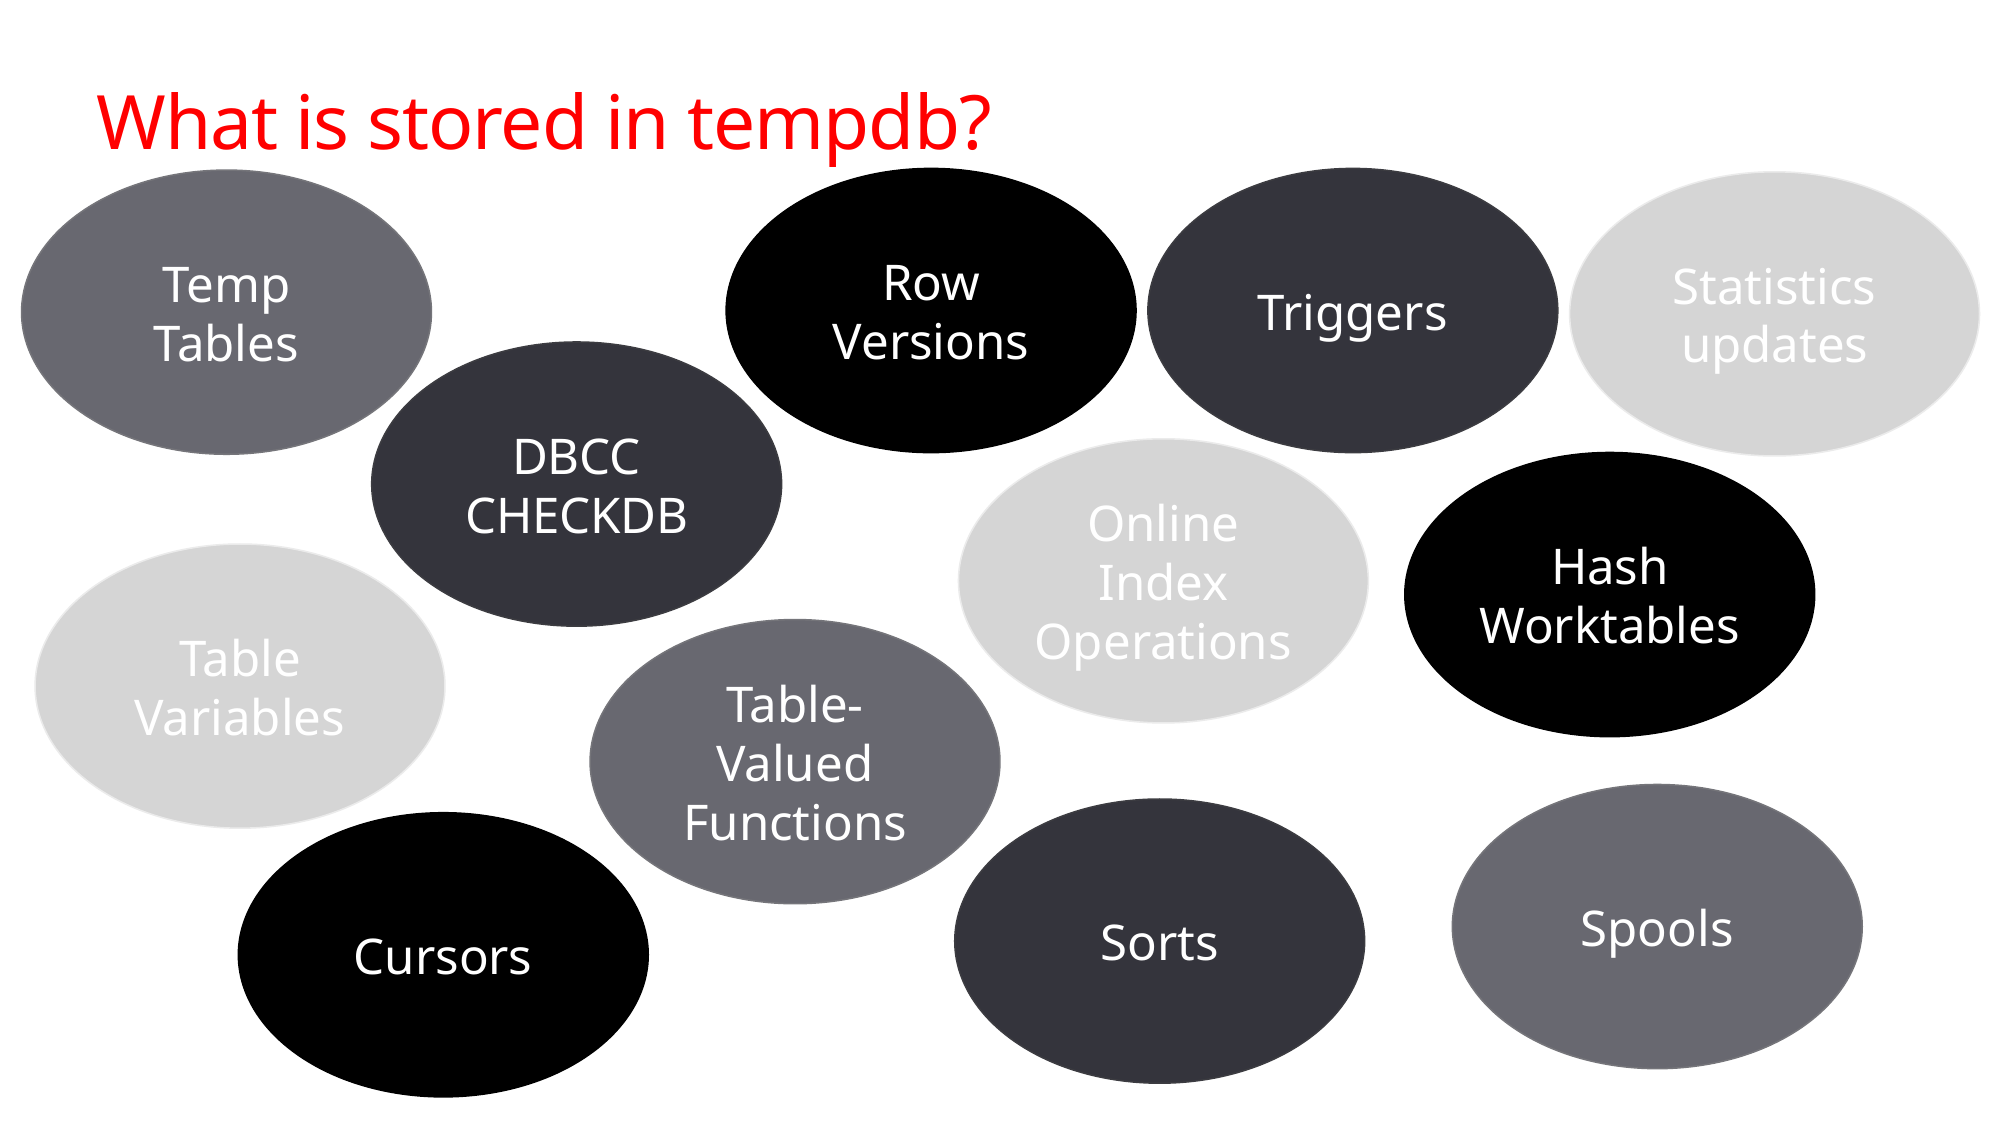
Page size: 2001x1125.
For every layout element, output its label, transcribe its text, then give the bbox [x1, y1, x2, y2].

text_box Temp Tables [20, 169, 433, 456]
text_box DBCC CHECKDB [370, 341, 783, 627]
text_box Spools [1451, 783, 1864, 1070]
text_box Statistics updates [1568, 171, 1981, 457]
text_box Sorts [953, 798, 1366, 1084]
text_box Table-Valued Functions [589, 618, 1001, 905]
text_box Cursors [237, 811, 650, 1098]
text_box Triggers [1147, 167, 1559, 454]
text_box Row Versions [725, 167, 1137, 454]
text_box Table Variables [34, 543, 446, 829]
text_box Online Index Operations [957, 438, 1370, 724]
text_box Hash Worktables [1404, 451, 1816, 738]
title What is stored in tempdb? [96, 75, 1904, 166]
